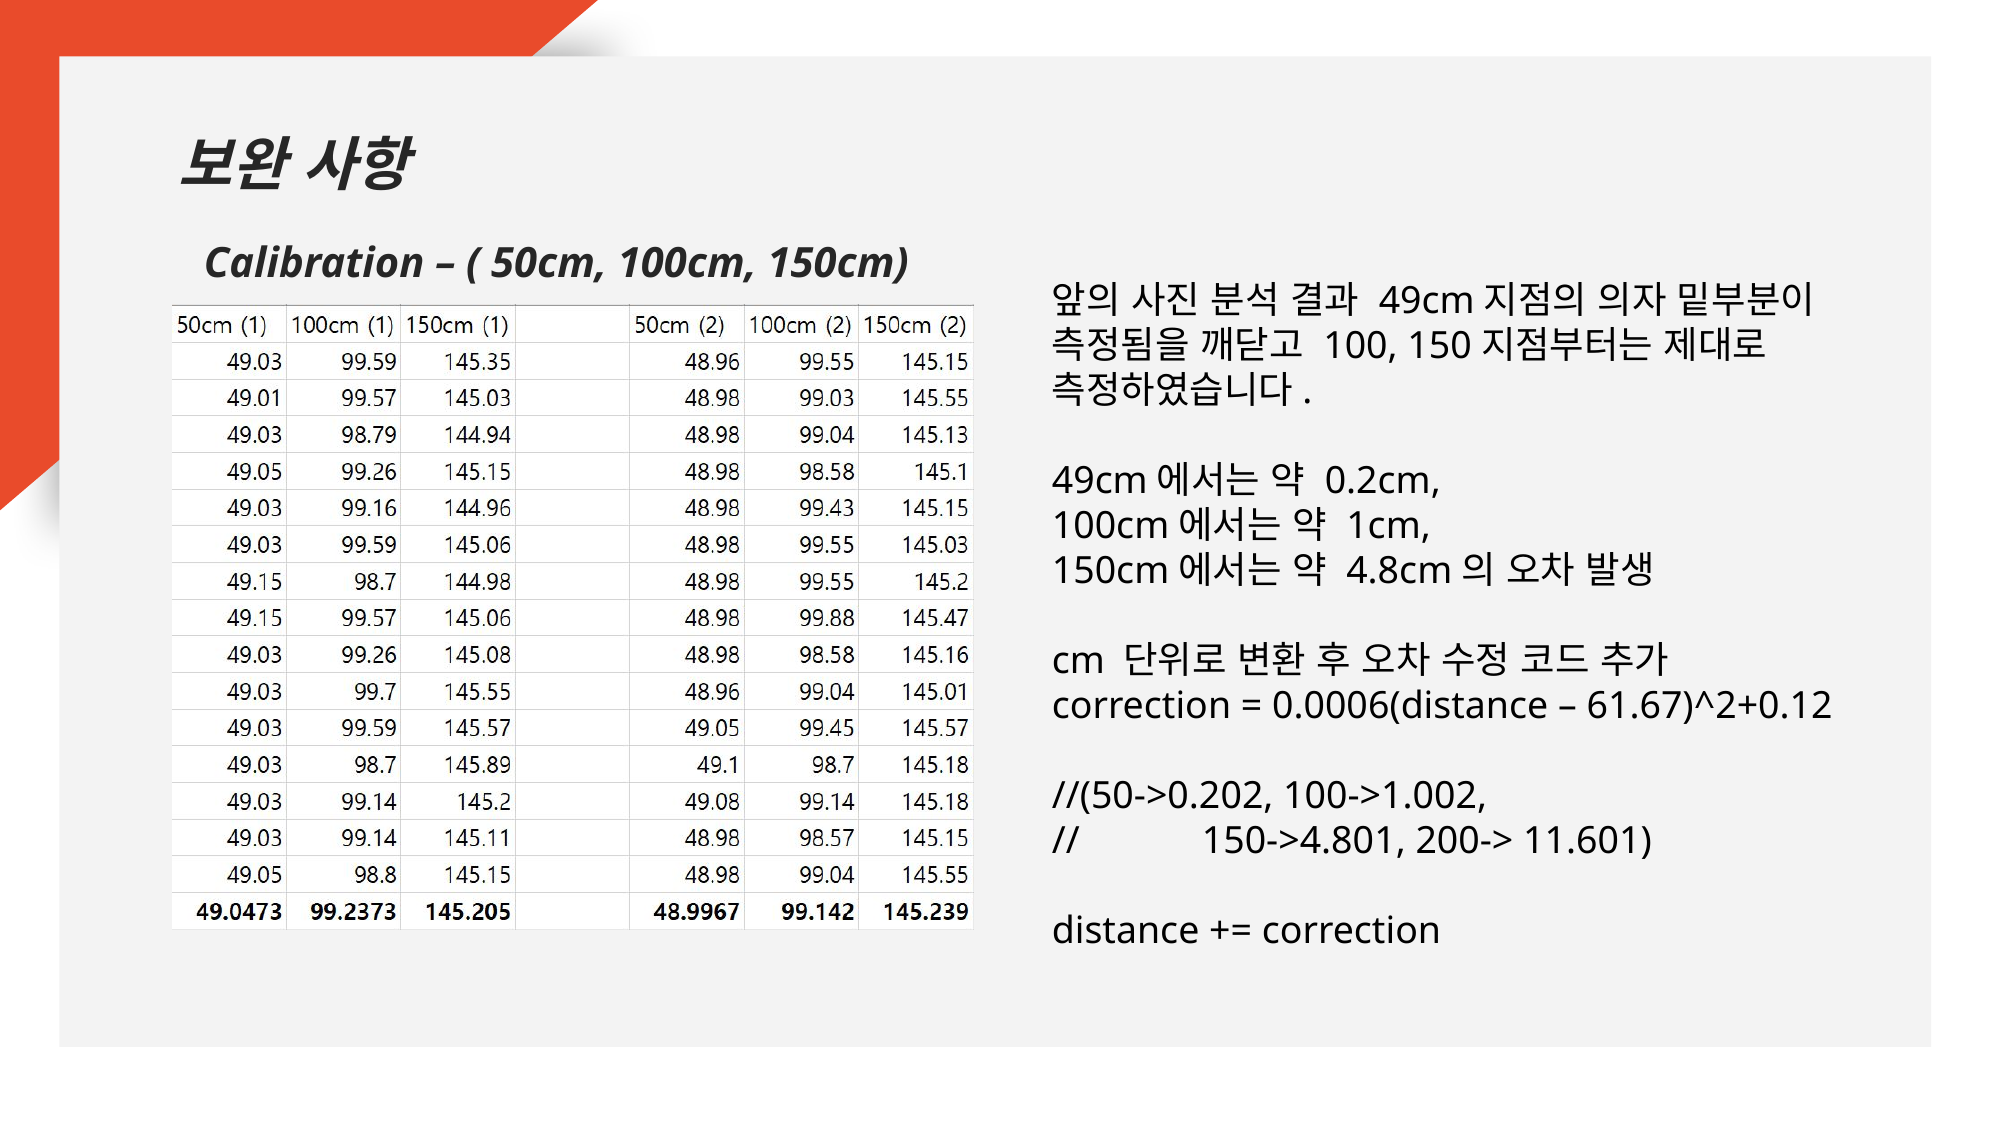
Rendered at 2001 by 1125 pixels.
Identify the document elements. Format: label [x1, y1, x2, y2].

text_box [0, 0, 1932, 1047]
picture [172, 304, 974, 930]
